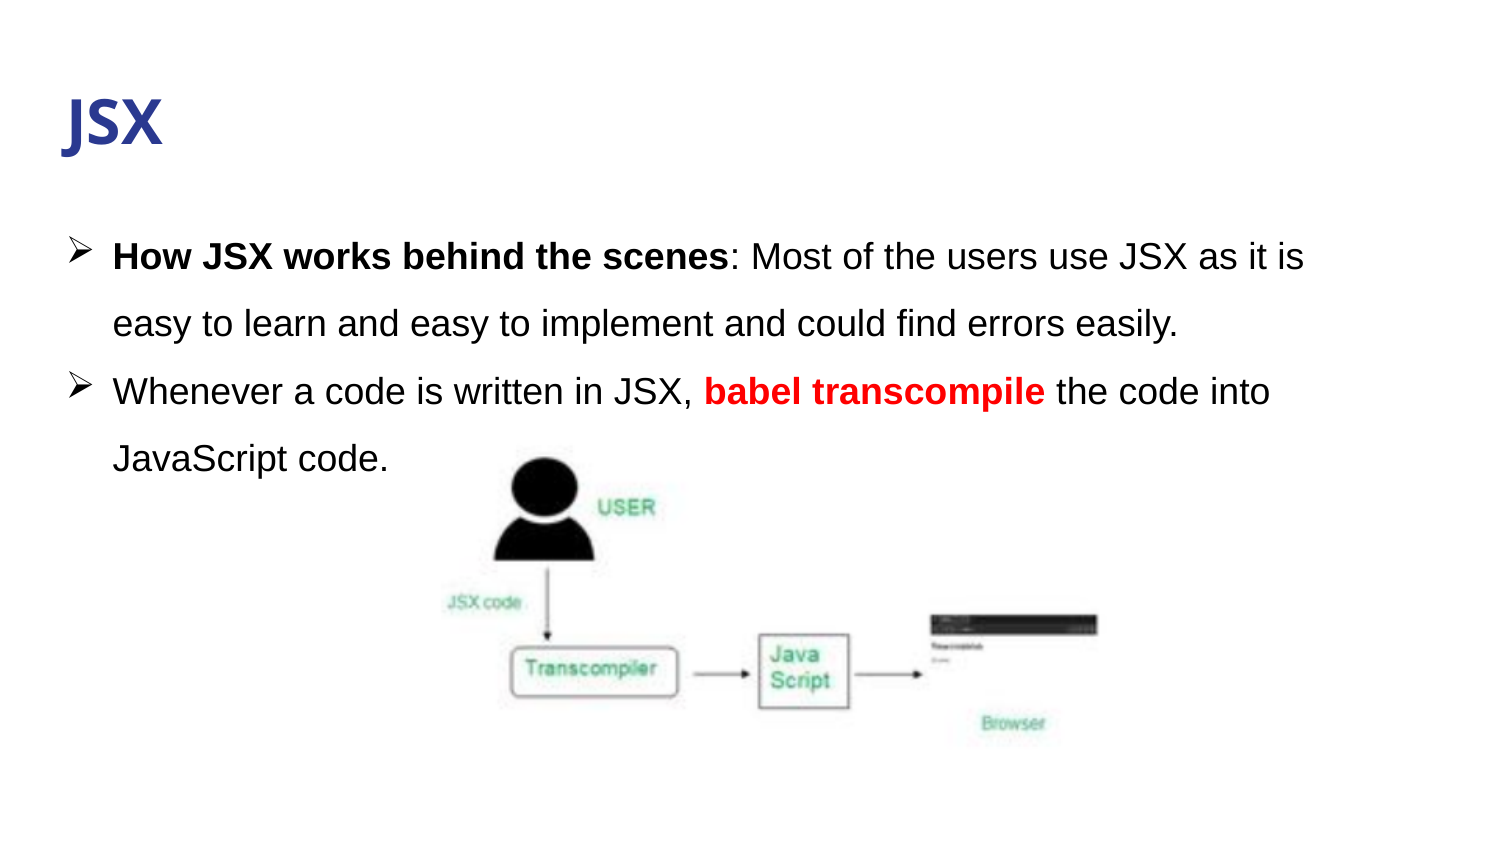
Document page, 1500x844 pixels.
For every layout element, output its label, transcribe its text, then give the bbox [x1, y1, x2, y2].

text_box How JSX works behind the scenes: Most of the users use JSX as it is easy to learn and easy to implement and could find errors easily. Whenever a code is written in JSX, babel transcompile the code into JavaScript code. [51, 201, 1363, 662]
title JSX [51, 67, 1449, 167]
picture [440, 419, 1125, 808]
